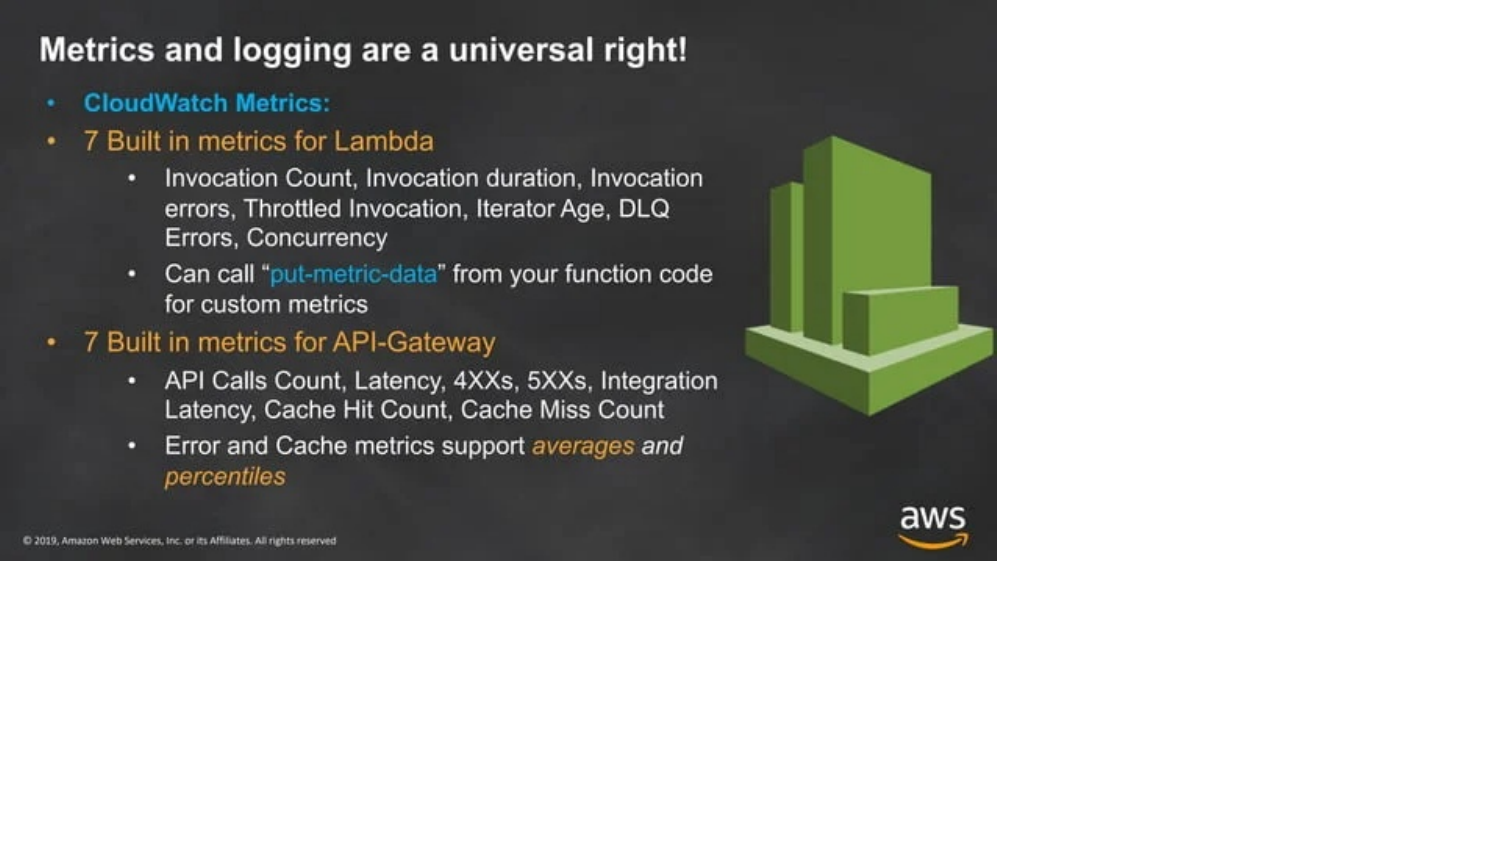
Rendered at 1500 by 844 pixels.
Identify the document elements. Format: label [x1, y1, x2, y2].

picture [0, 0, 997, 562]
